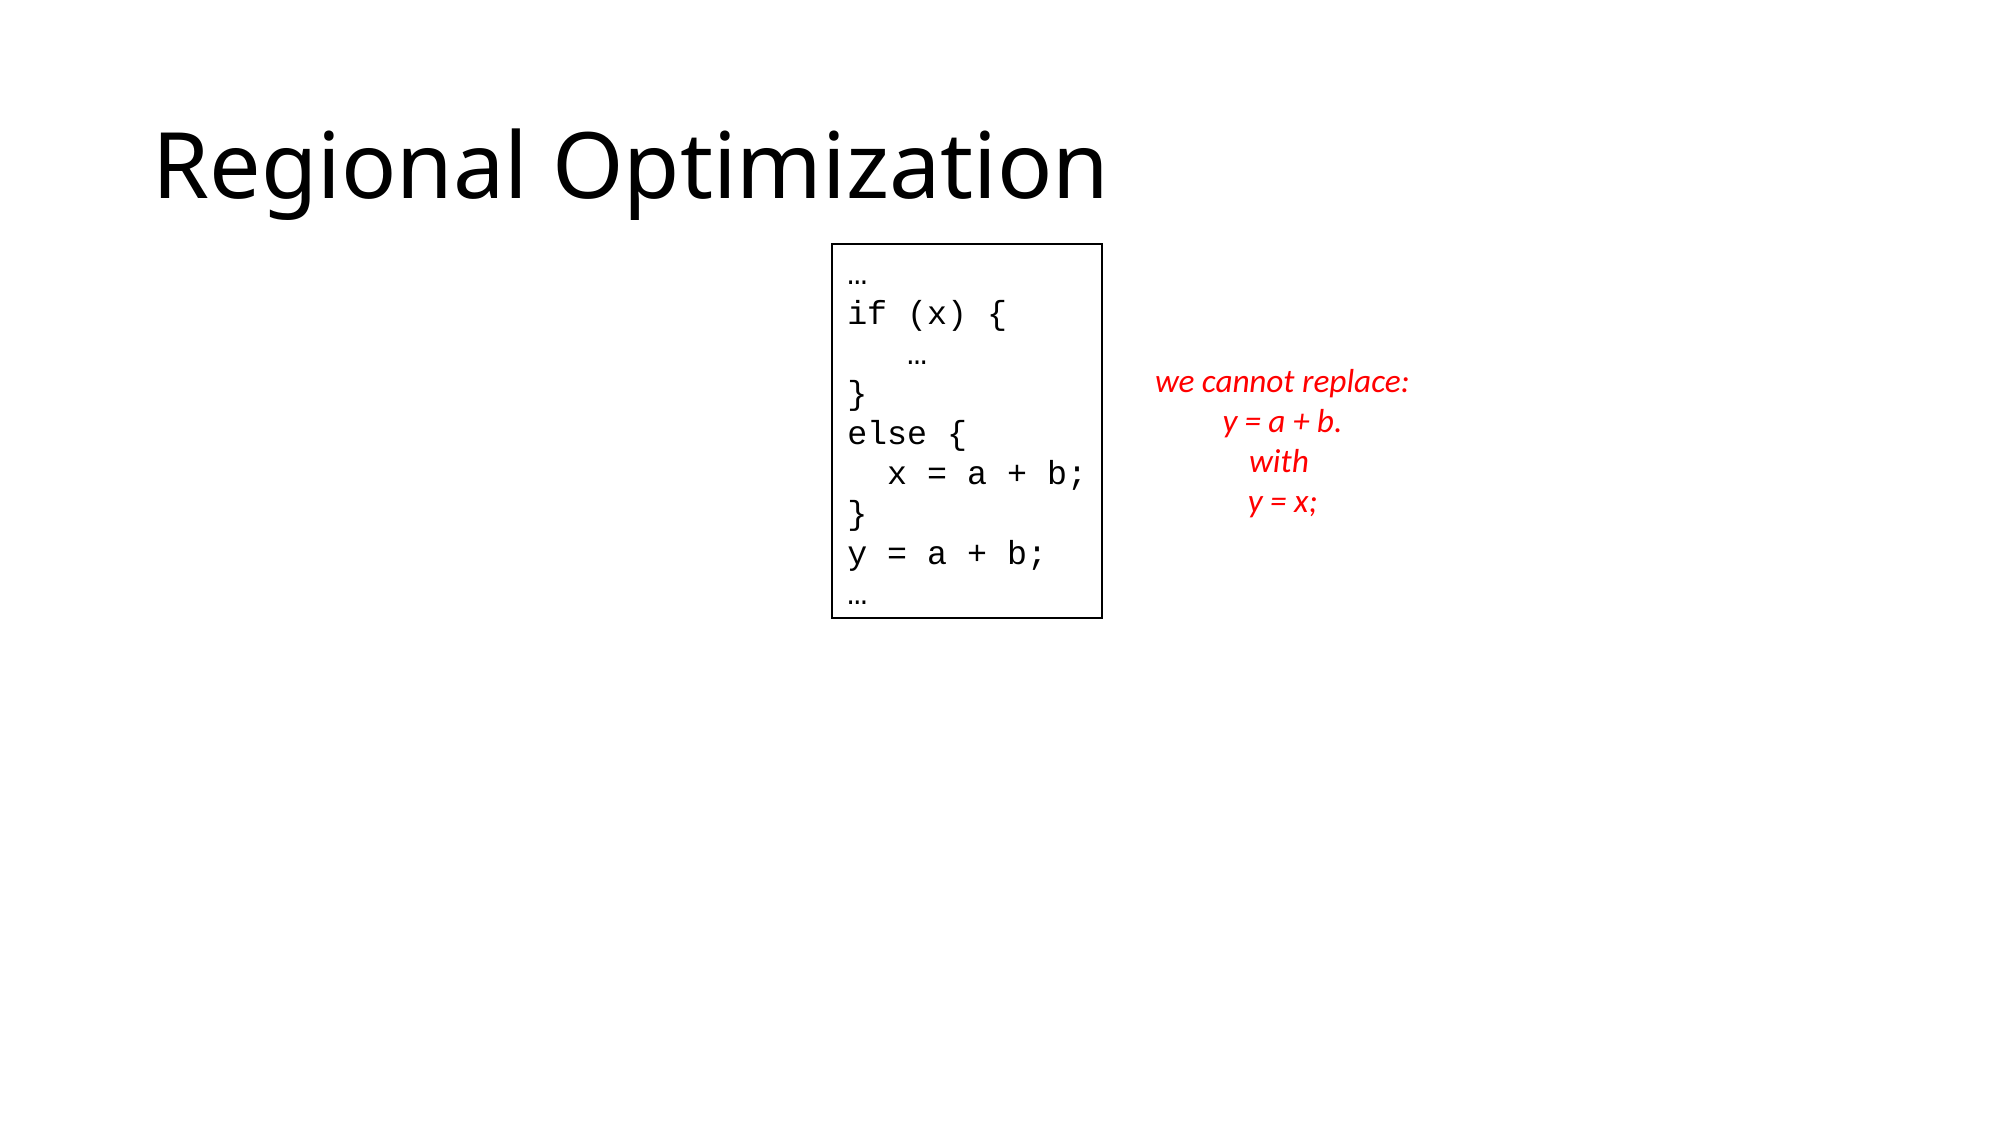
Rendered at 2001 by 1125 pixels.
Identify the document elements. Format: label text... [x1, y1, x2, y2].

text_box … if (x) { … } else { x = a + b; } y = a + b; … [831, 243, 1103, 619]
title Regional Optimization [137, 59, 1863, 278]
text_box we cannot replace: y = a + b. with y = x; [1140, 312, 1426, 527]
